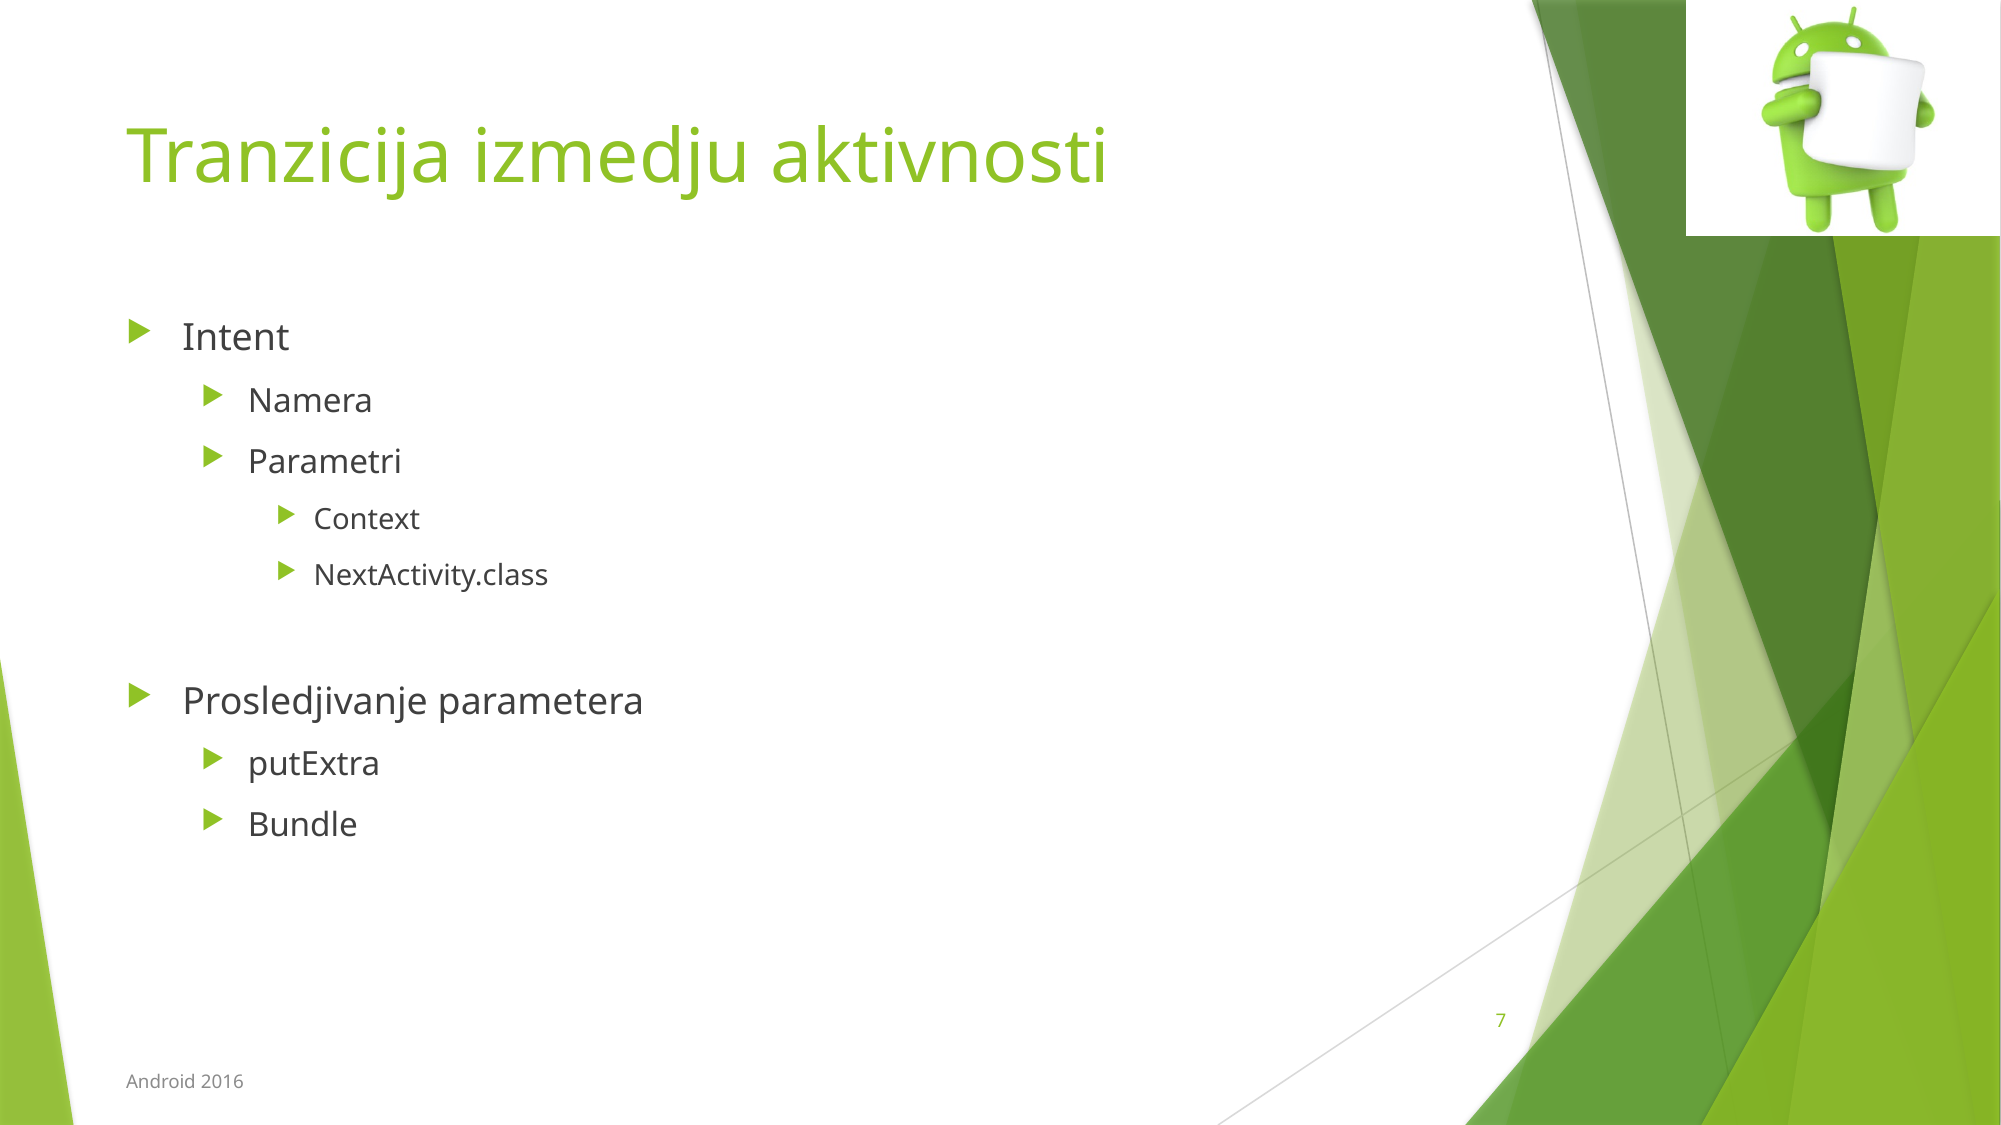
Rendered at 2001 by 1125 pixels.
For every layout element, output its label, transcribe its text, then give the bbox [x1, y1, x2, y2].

slide_number 7 [1409, 991, 1522, 1051]
picture [1686, 0, 2000, 236]
footer Android 2016 [111, 1050, 1145, 1111]
list Intent Namera Parametri Context NextActivity.class Prosledjivanje parametera putExtra Bundle [111, 305, 1522, 943]
title Tranzicija izmedju aktivnosti [111, 99, 1522, 305]
